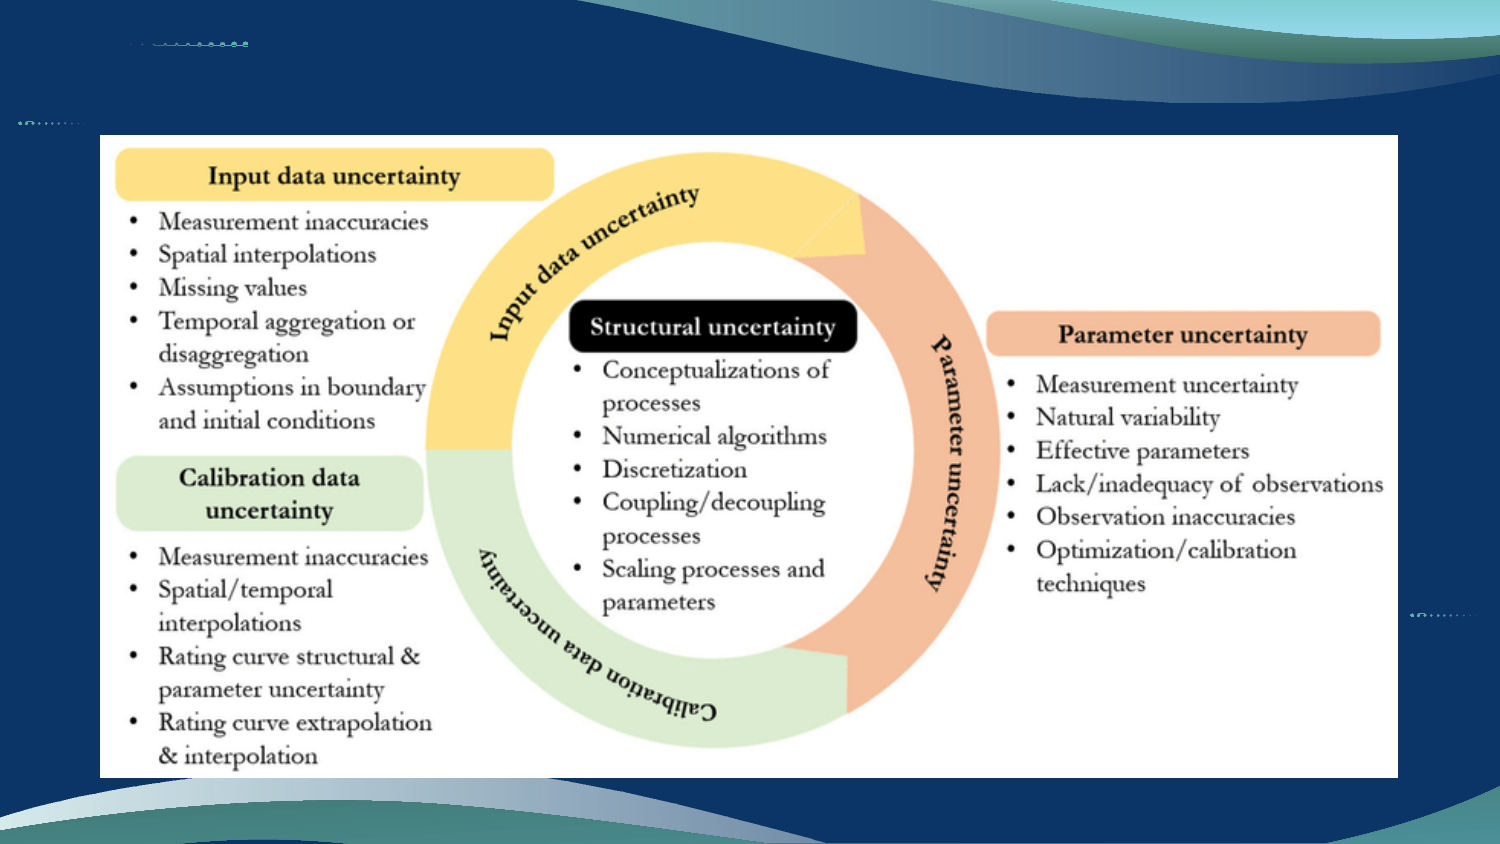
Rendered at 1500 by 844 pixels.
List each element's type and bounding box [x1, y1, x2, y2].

picture [100, 135, 1398, 778]
